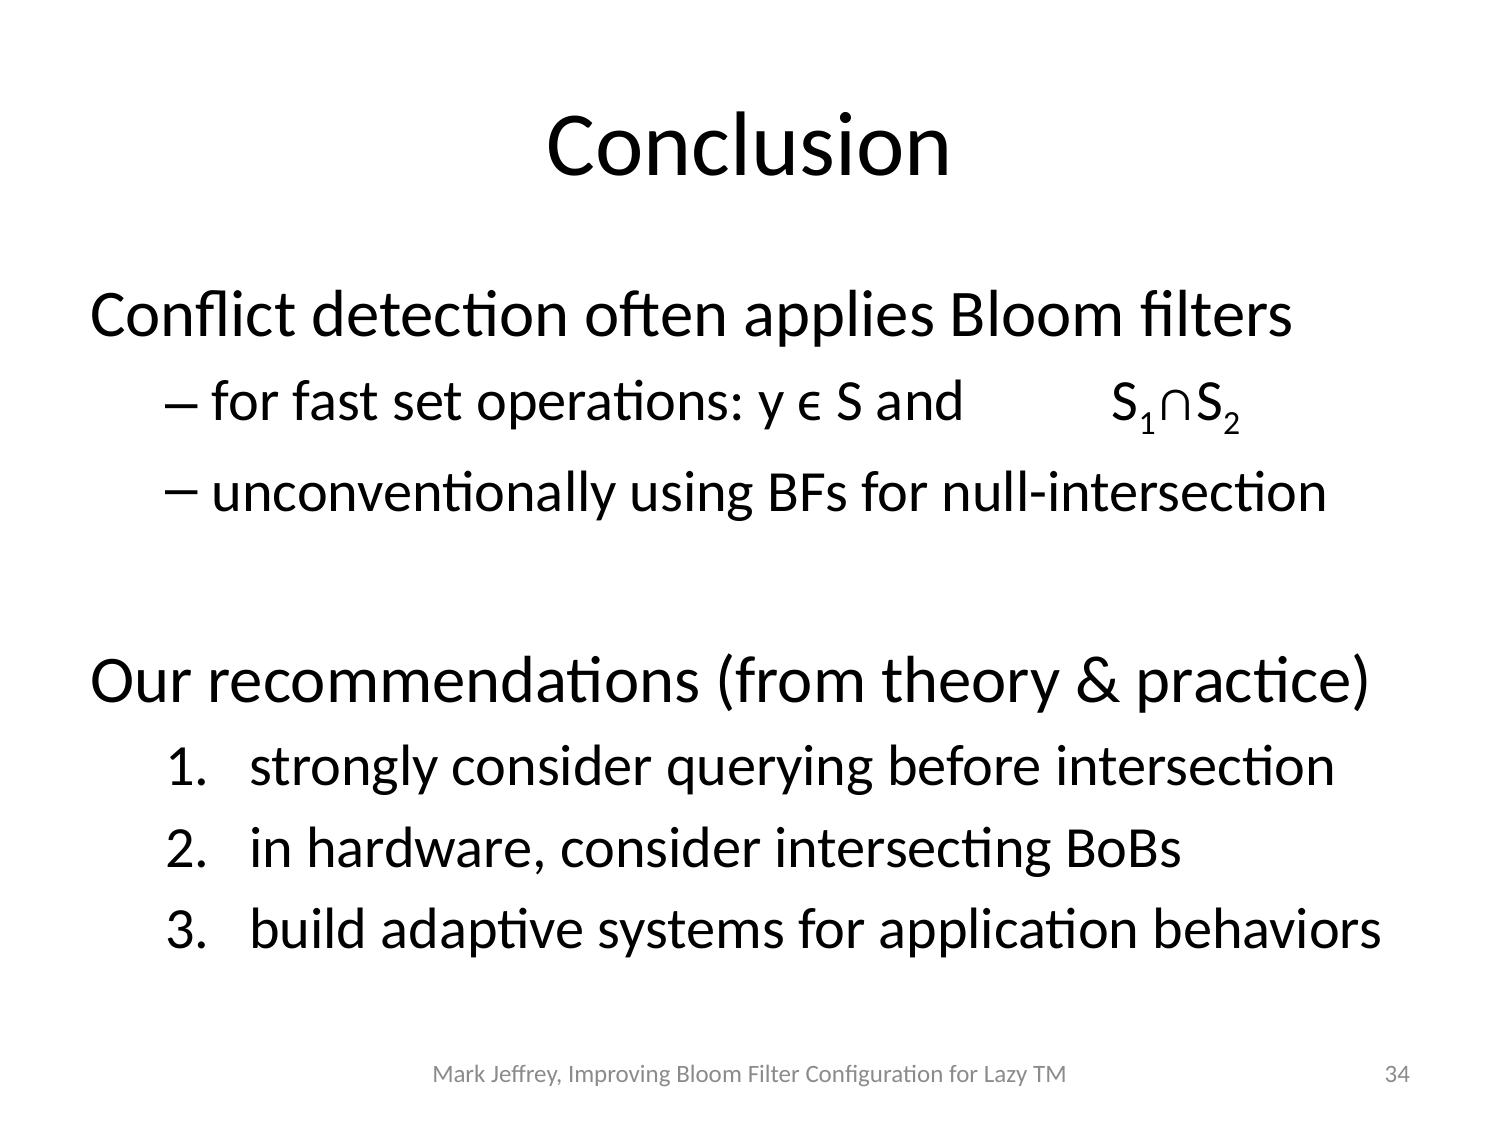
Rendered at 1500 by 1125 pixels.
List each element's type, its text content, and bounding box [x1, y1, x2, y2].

list Conflict detection often applies Bloom filters for fast set operations: y ϵ S and S1∩S2 unconventionally using BFs for null-intersection Our recommendations (from theory & practice) strongly consider querying before intersection in hardware, consider intersecting BoBs build adaptive systems for application behaviors [75, 262, 1425, 1075]
title Conclusion [75, 45, 1425, 233]
slide_number 34 [1262, 1042, 1425, 1103]
footer Mark Jeffrey, Improving Bloom Filter Configuration for Lazy TM [356, 1042, 1144, 1103]
